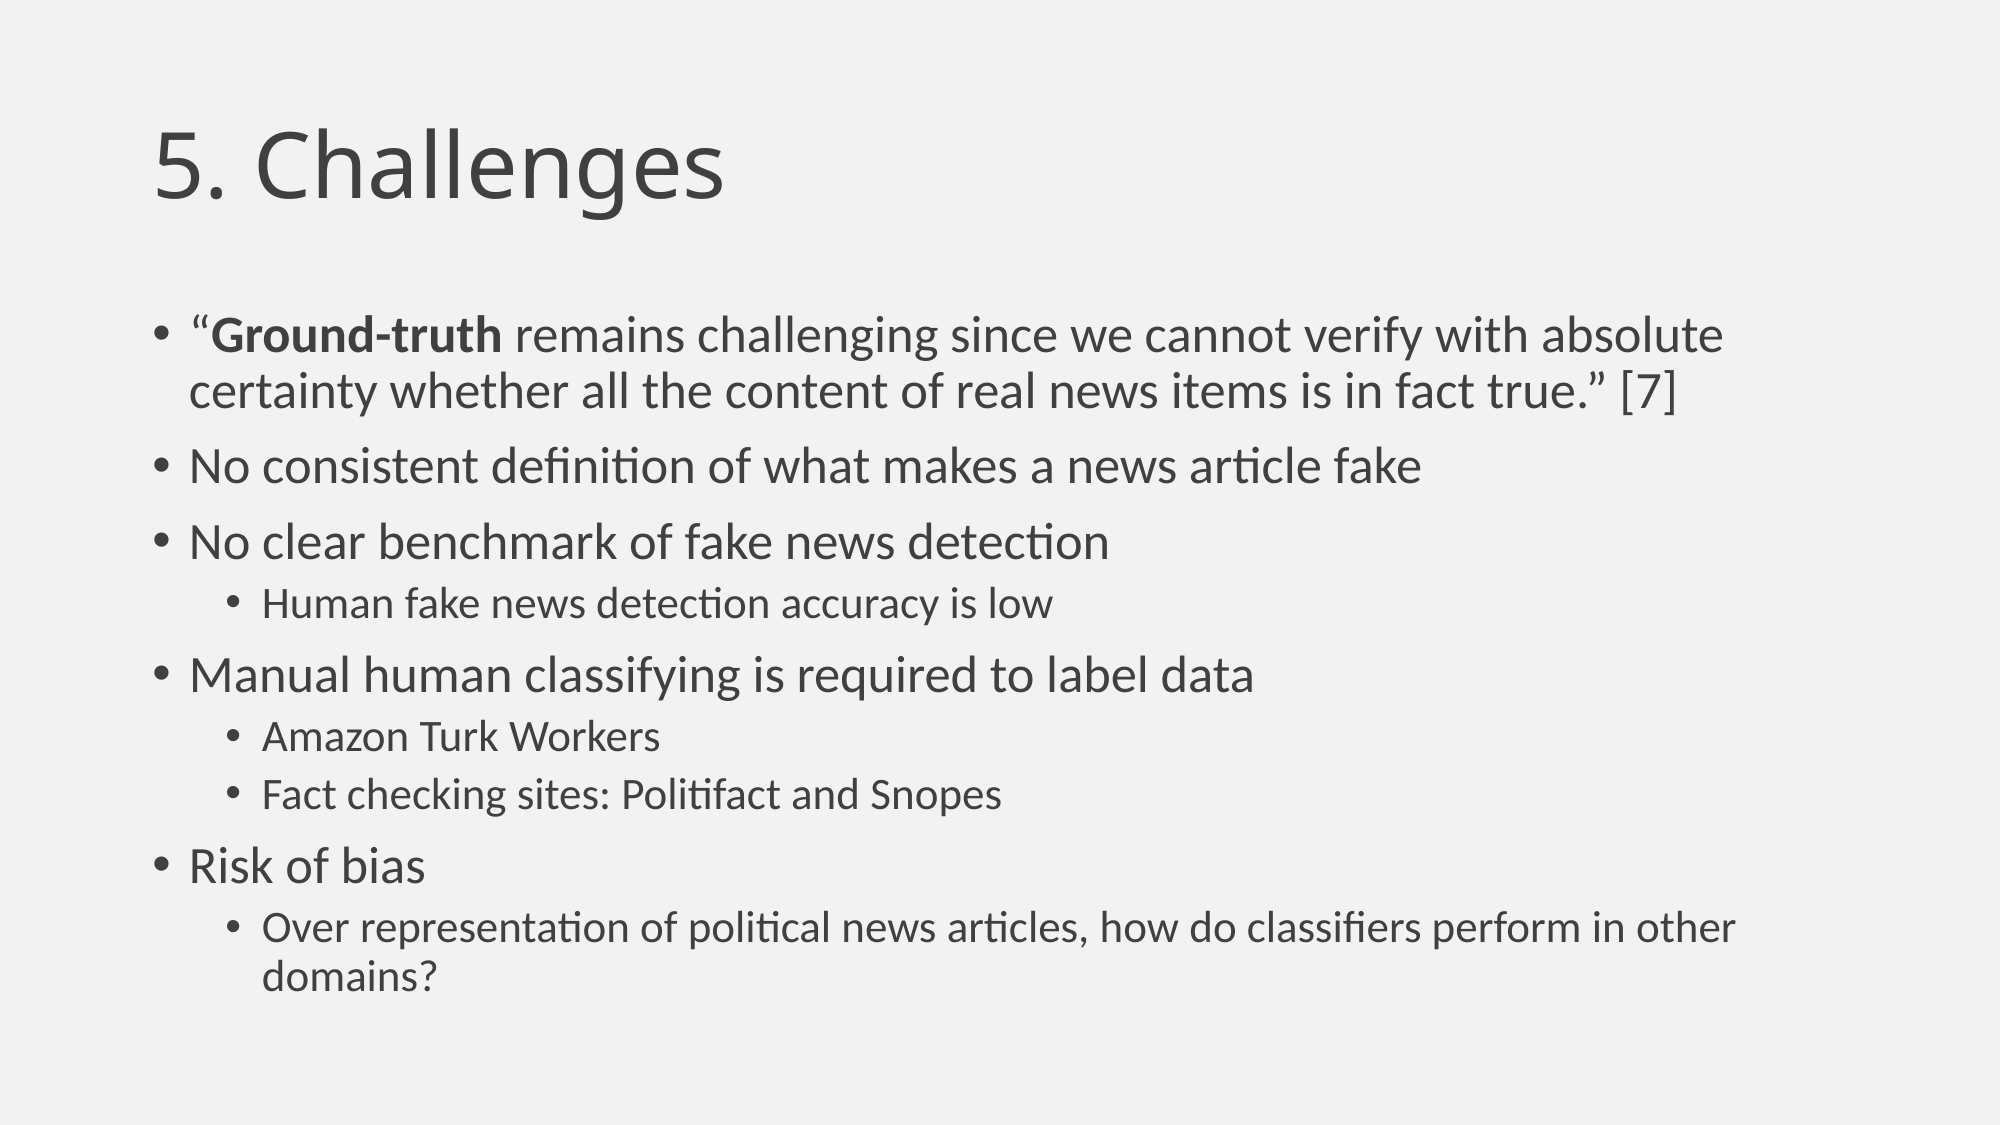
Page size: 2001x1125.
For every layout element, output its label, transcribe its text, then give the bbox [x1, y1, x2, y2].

list “Ground-truth remains challenging since we cannot verify with absolute certainty whether all the content of real news items is in fact true.” [7] No consistent definition of what makes a news article fake No clear benchmark of fake news detection Human fake news detection accuracy is low Manual human classifying is required to label data Amazon Turk Workers Fact checking sites: Politifact and Snopes Risk of bias Over representation of political news articles, how do classifiers perform in other domains? [137, 299, 1863, 1014]
title 5. Challenges [137, 59, 1863, 278]
